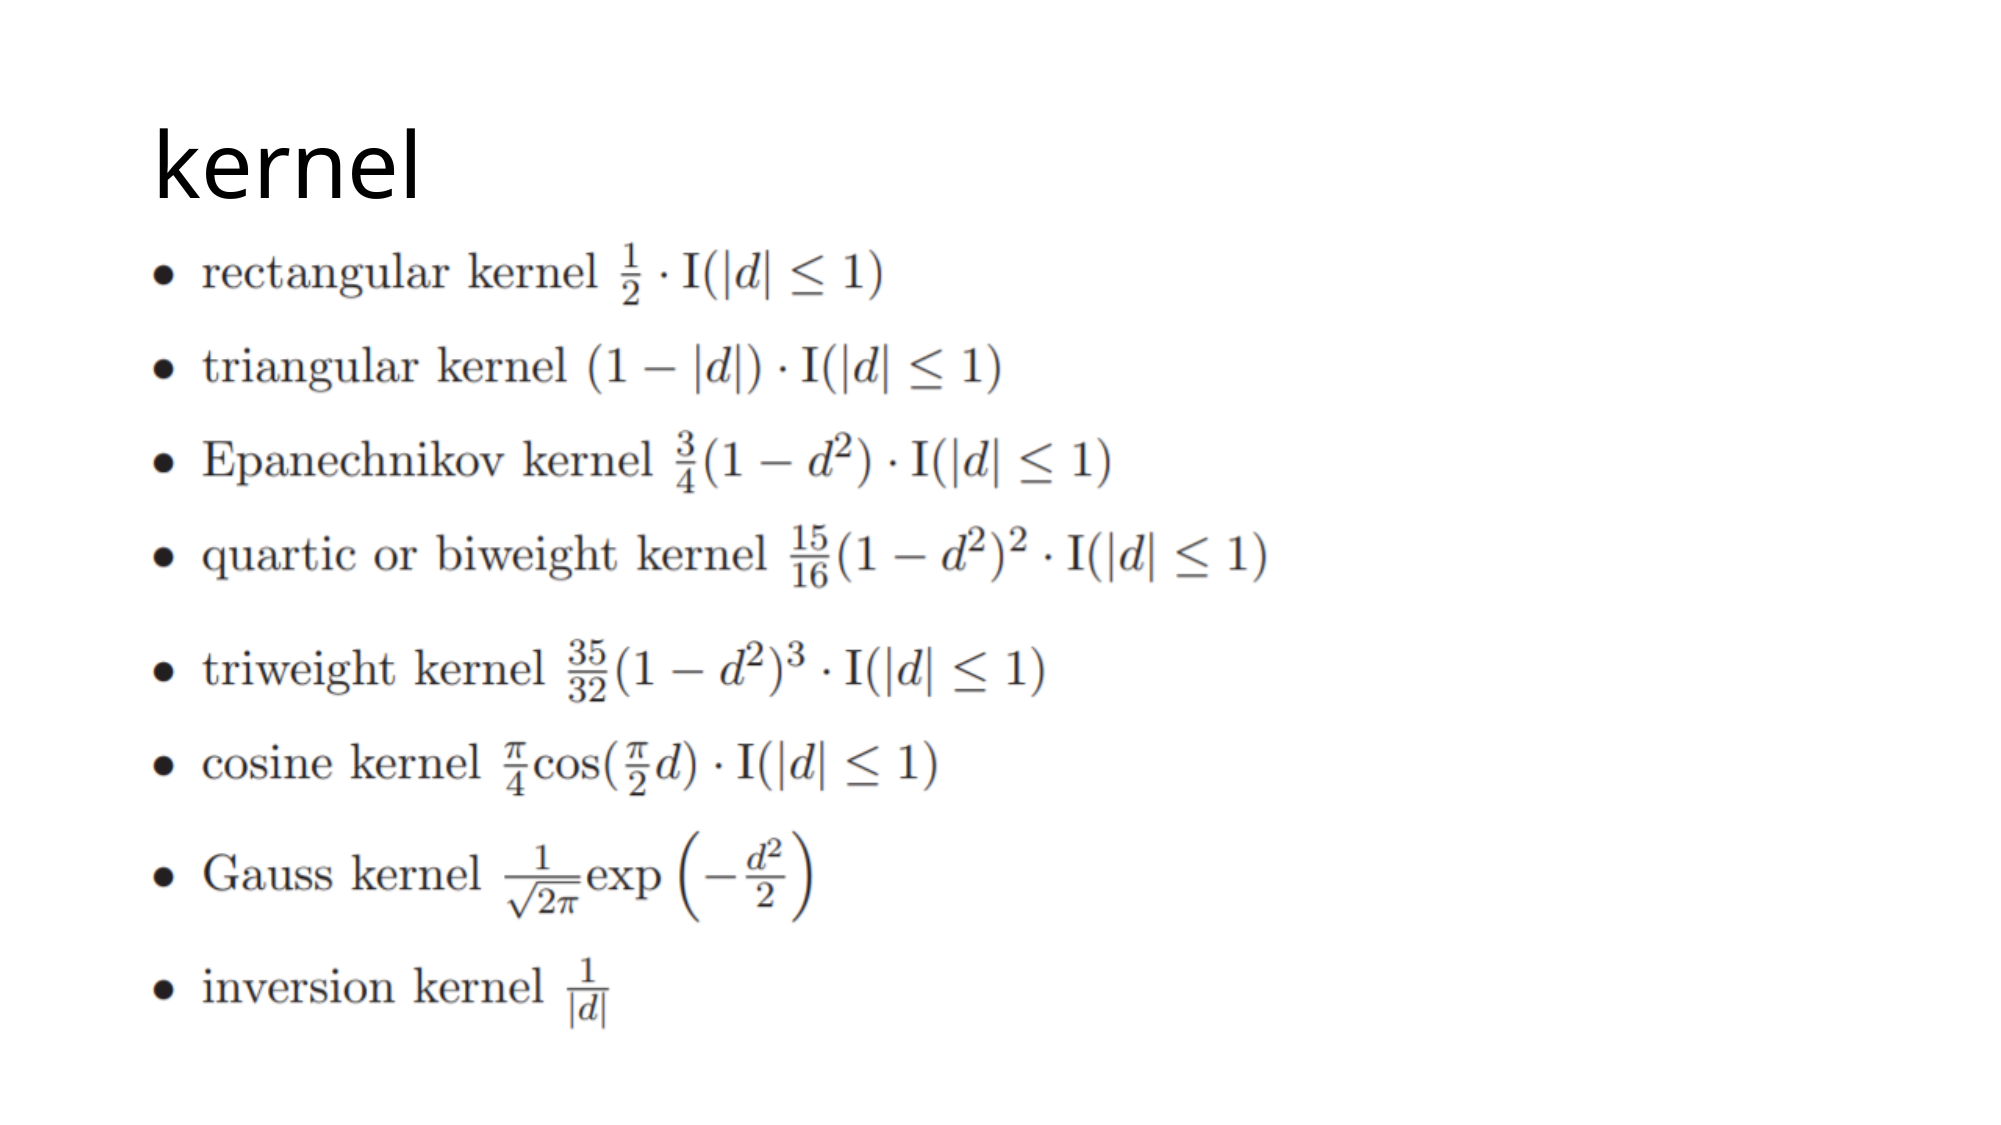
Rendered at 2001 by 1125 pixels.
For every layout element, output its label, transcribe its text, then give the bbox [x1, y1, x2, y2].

picture [137, 625, 1099, 1043]
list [137, 239, 1286, 605]
title kernel [137, 59, 1863, 278]
